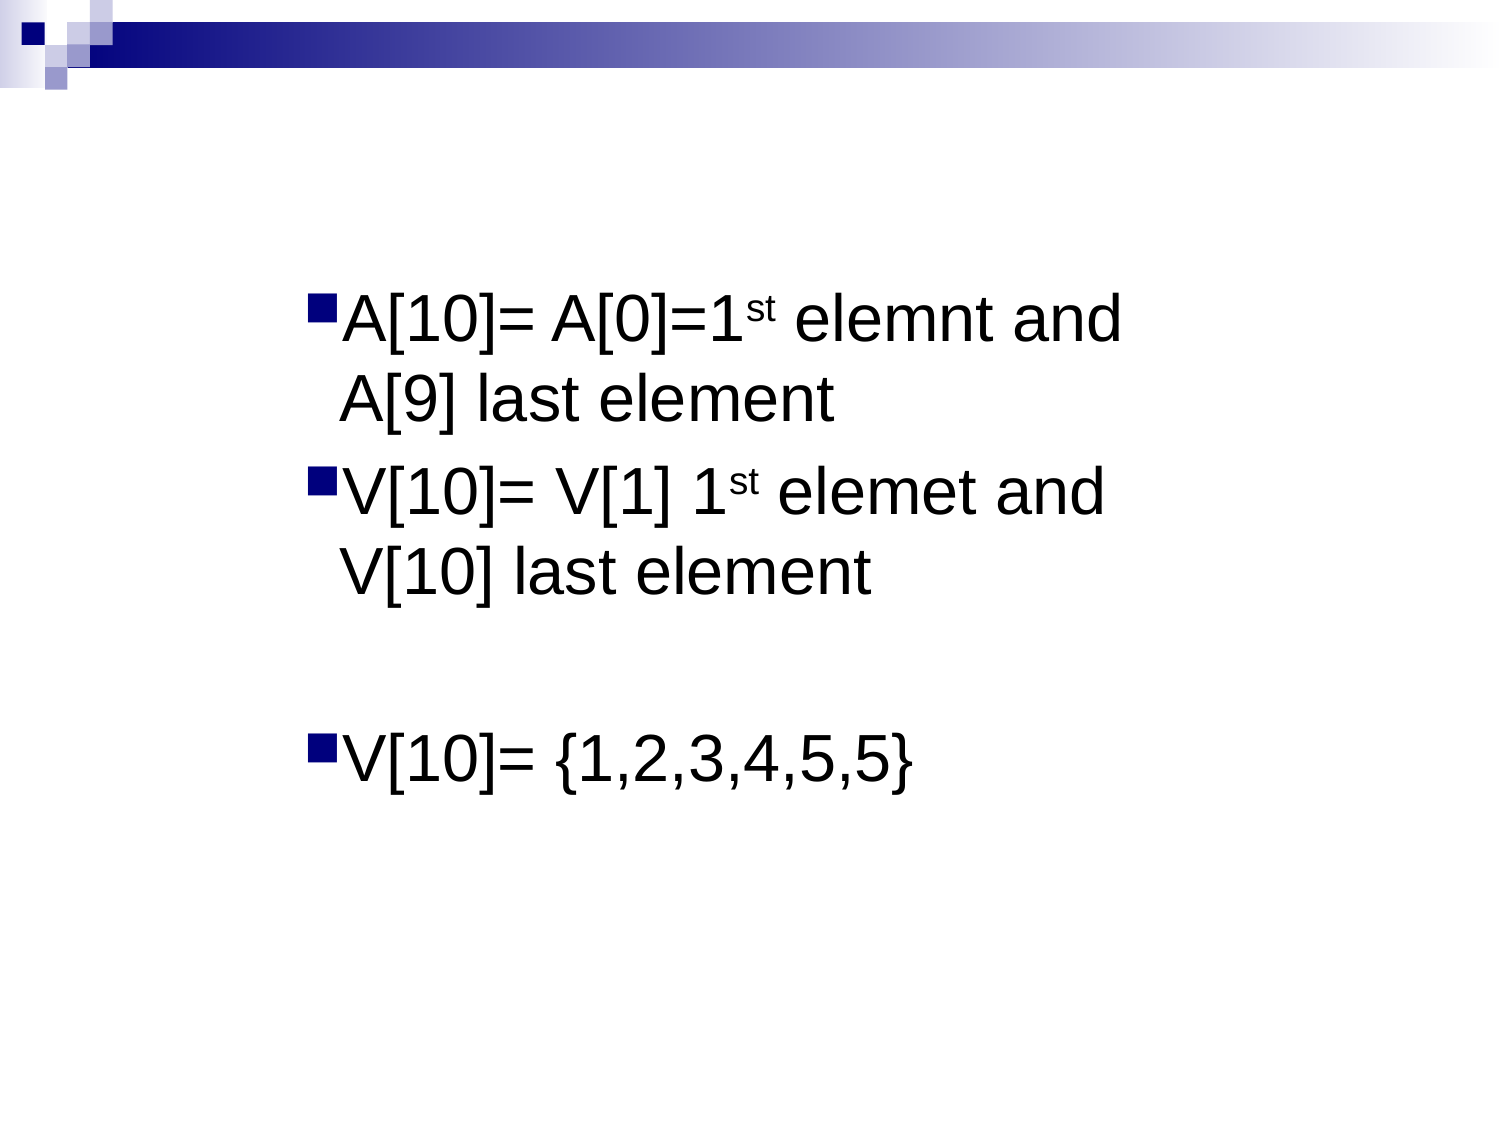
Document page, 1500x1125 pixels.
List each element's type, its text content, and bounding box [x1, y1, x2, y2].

text_box A[10]= A[0]=1st elemnt and A[9] last element V[10]= V[1] 1st elemet and V[10] last element V[10]= {1,2,3,4,5,5} [289, 267, 1152, 802]
